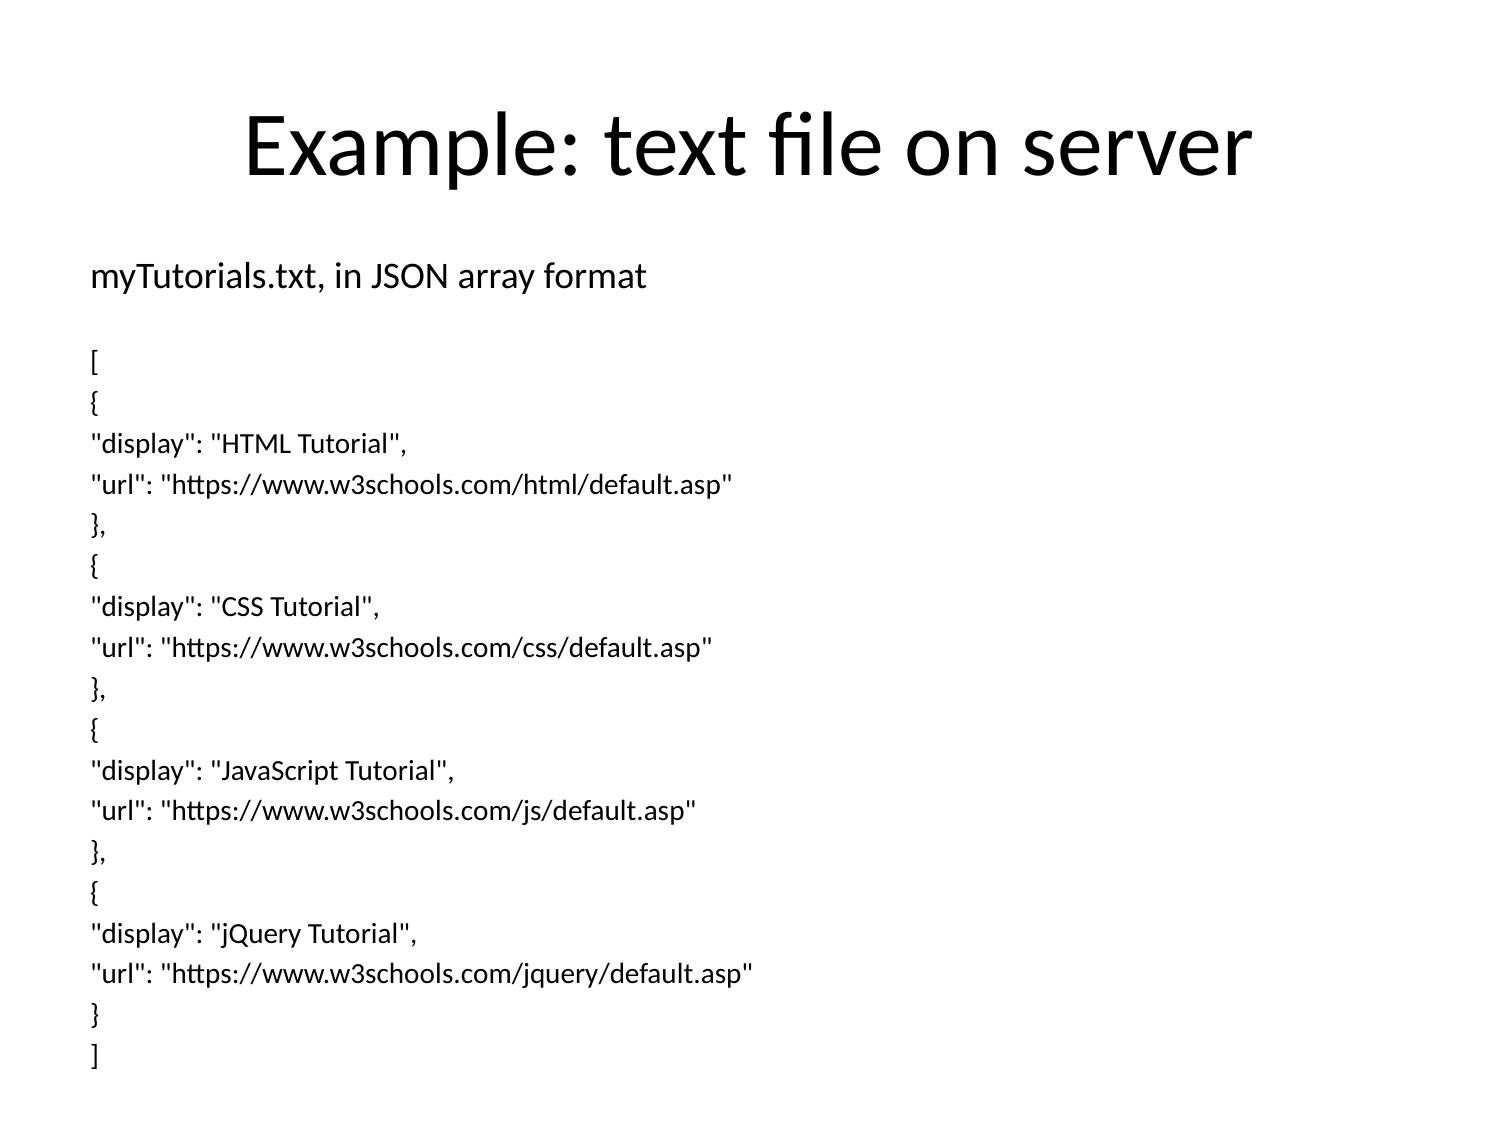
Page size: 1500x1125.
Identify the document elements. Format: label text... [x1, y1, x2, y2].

list myTutorials.txt, in JSON array format [ { "display": "HTML Tutorial", "url": "https://www.w3schools.com/html/default.asp" }, { "display": "CSS Tutorial", "url": "https://www.w3schools.com/css/default.asp" }, { "display": "JavaScript Tutorial", "url": "https://www.w3schools.com/js/default.asp" }, { "display": "jQuery Tutorial", "url": "https://www.w3schools.com/jquery/default.asp" } ] [75, 243, 1425, 1094]
title Example: text file on server [75, 45, 1425, 233]
